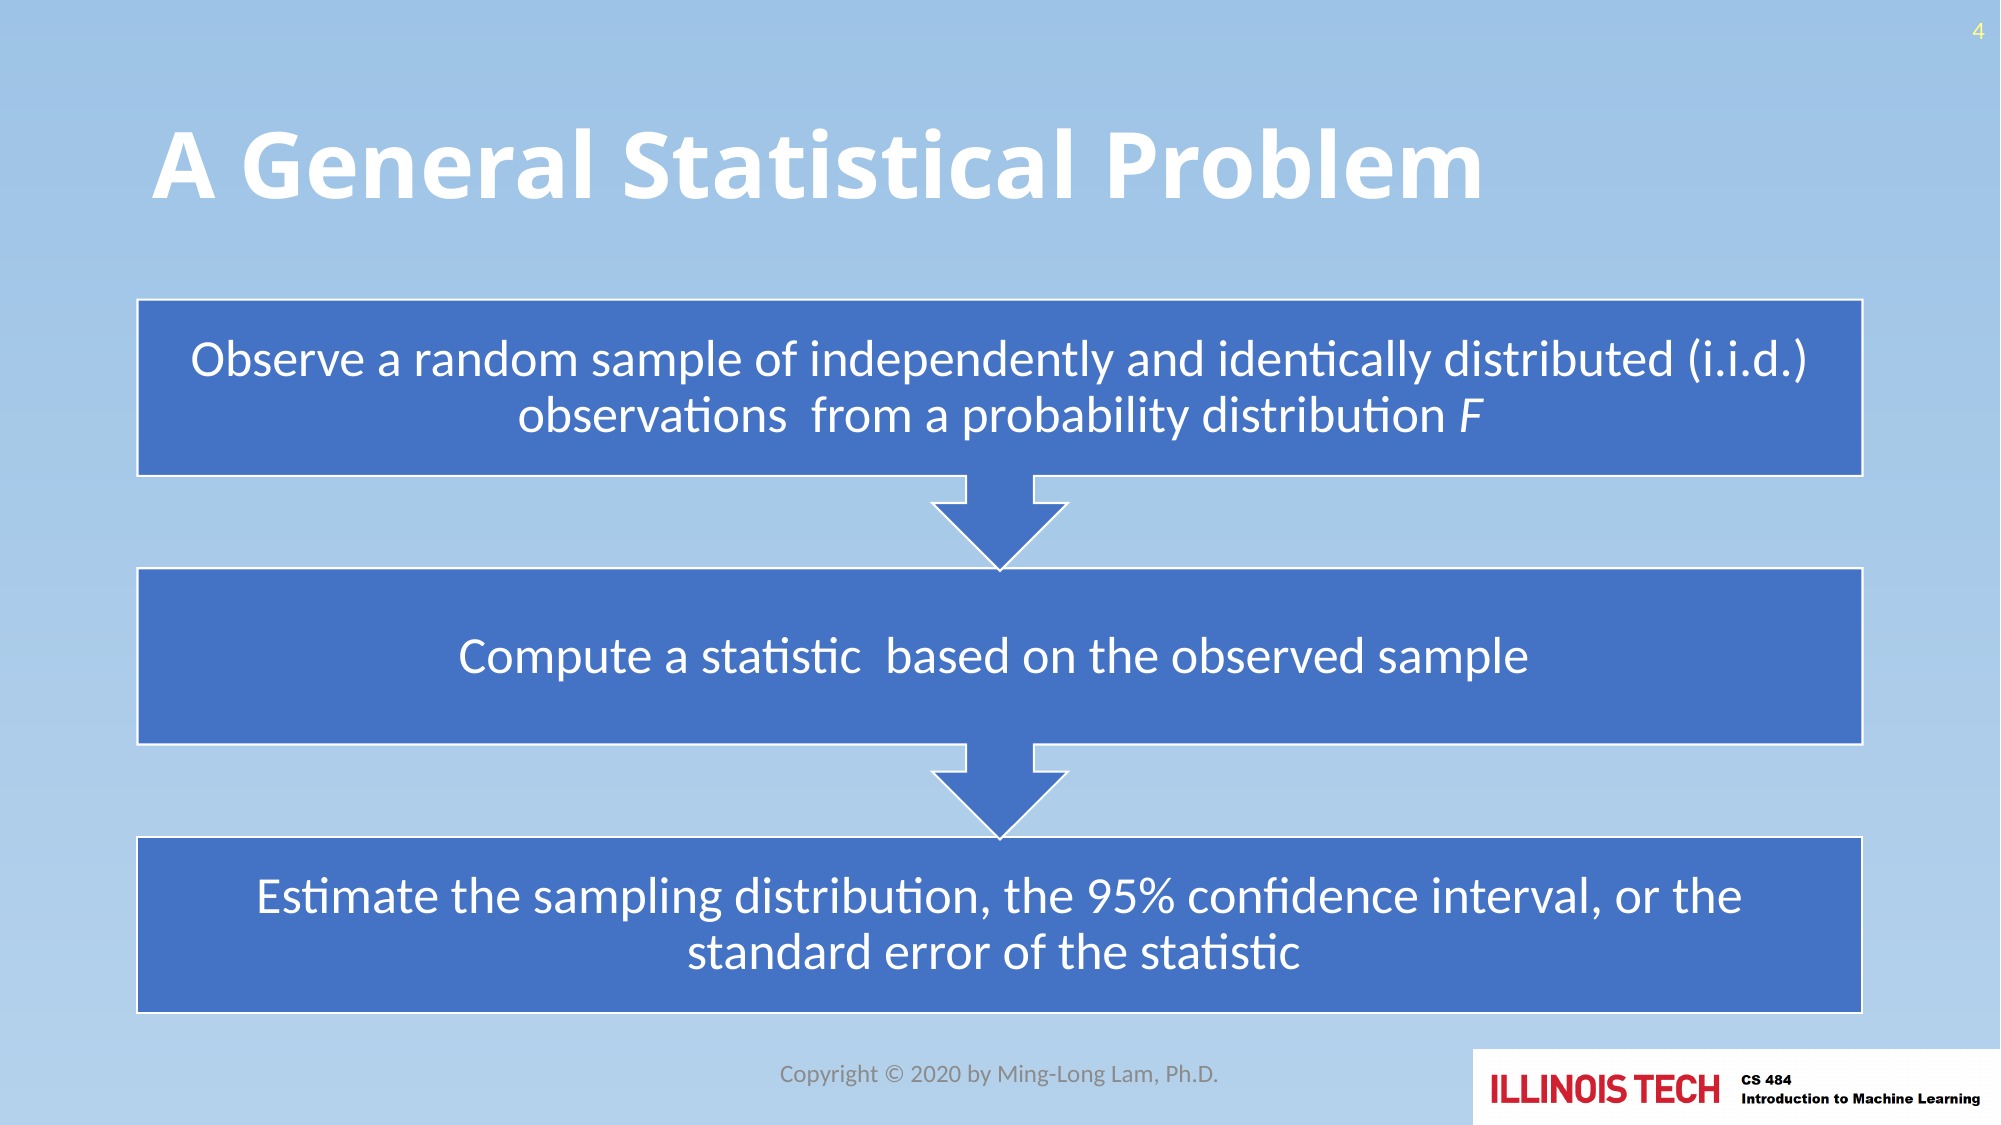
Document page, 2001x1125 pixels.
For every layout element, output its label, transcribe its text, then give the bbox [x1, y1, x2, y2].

picture [1473, 1049, 2000, 1125]
title A General Statistical Problem [137, 59, 1863, 278]
slide_number 4 [1550, 0, 2000, 60]
footer Copyright © 2020 by Ming-Long Lam, Ph.D. [662, 1042, 1338, 1103]
